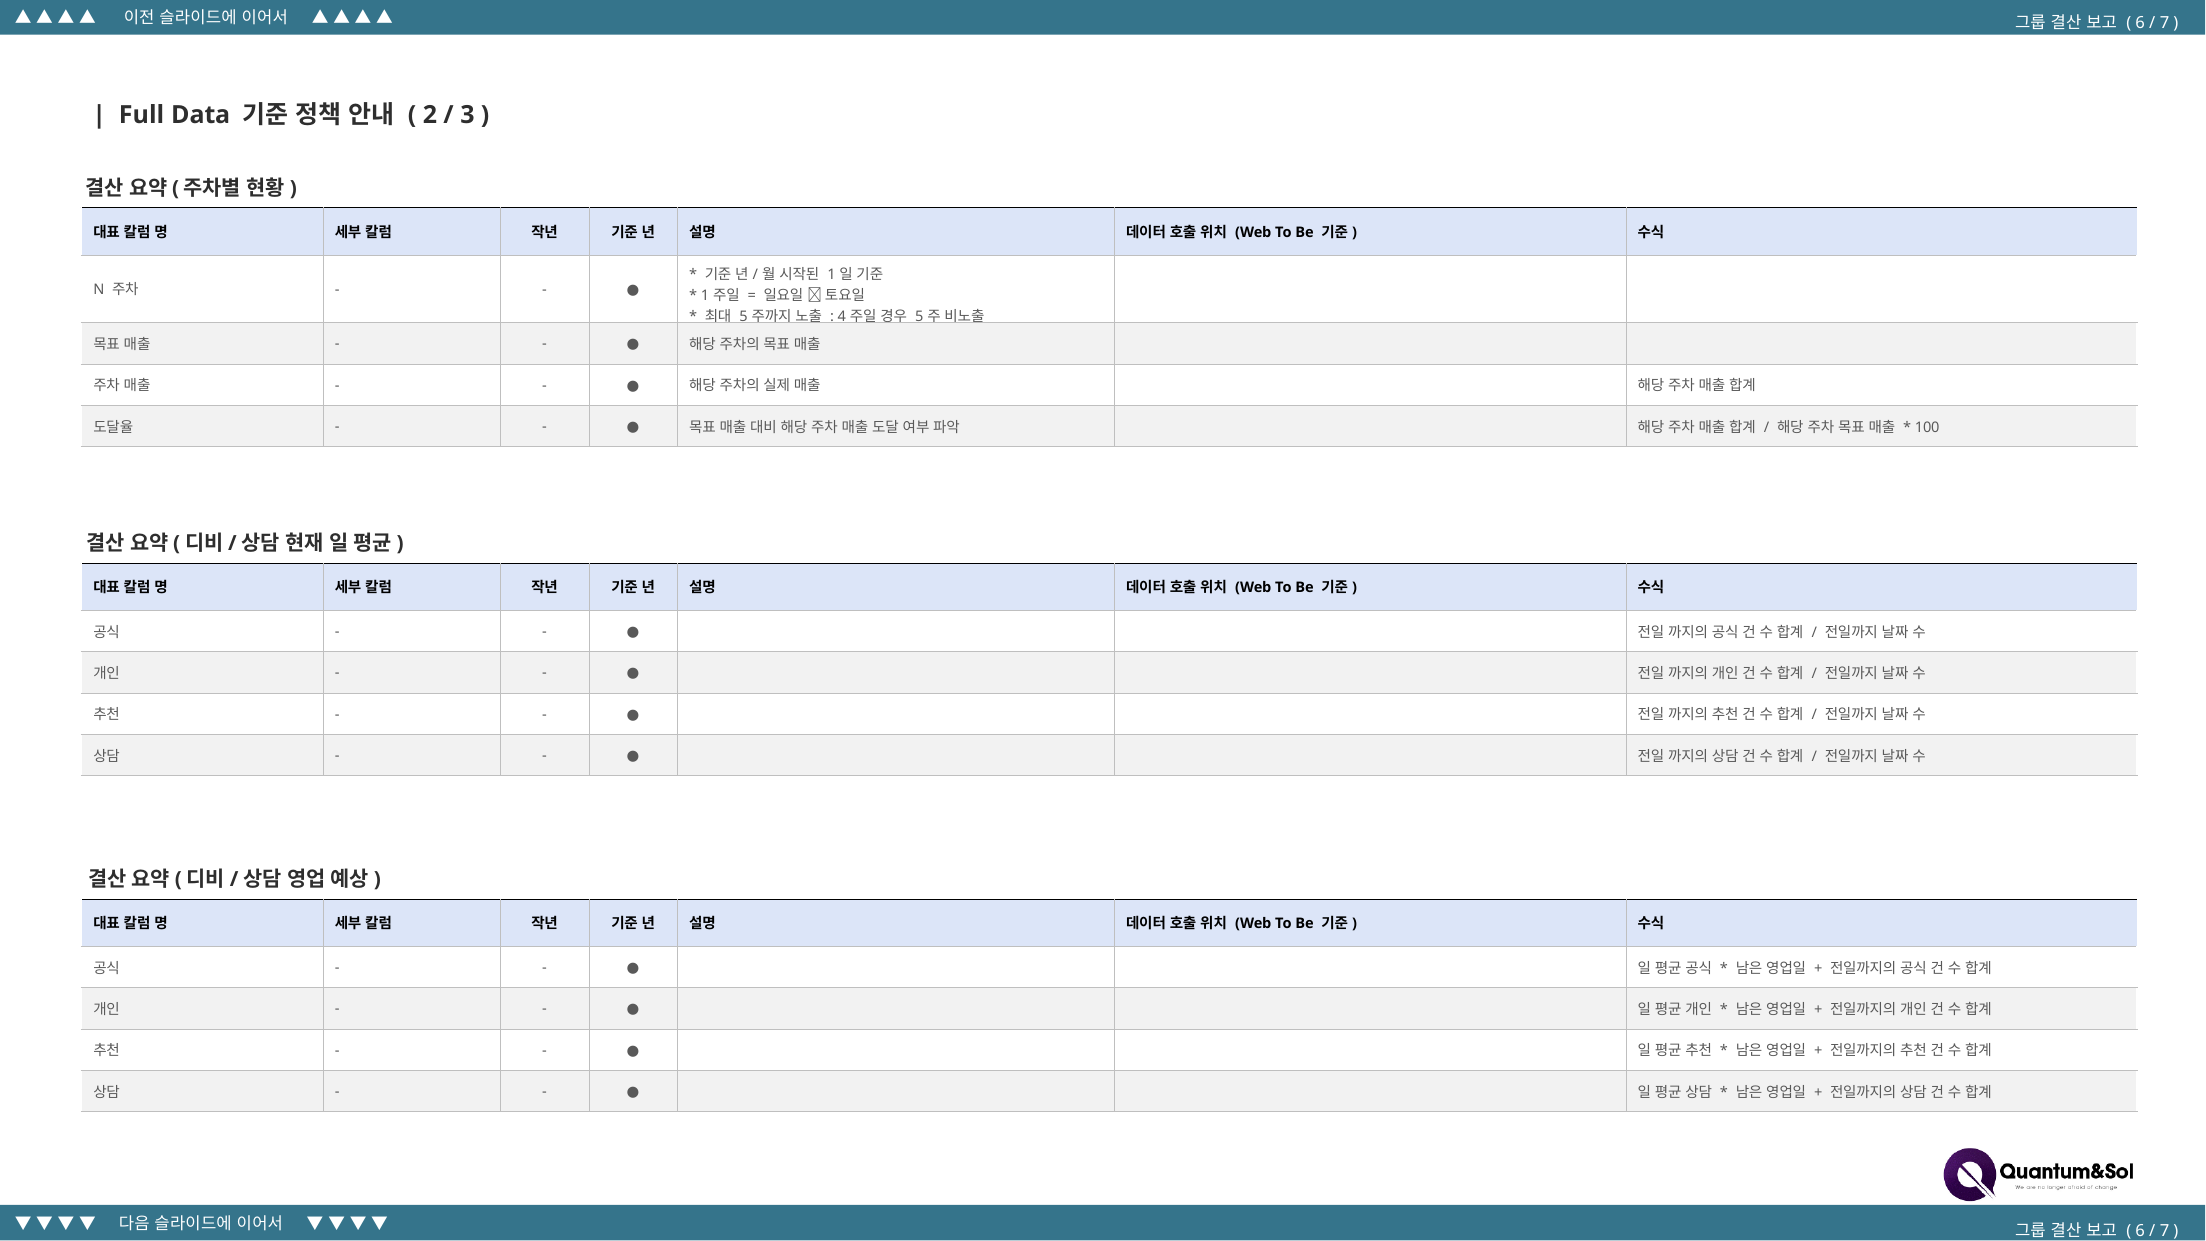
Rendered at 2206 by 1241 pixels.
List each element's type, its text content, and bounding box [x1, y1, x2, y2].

table_cell 해당 주차 매출 합계 / 해당 주차 목표 매출 * 100 [1627, 406, 2136, 446]
table_cell 일 평균 개인 * 남은 영업일 + 전일까지의 개인 건 수 합계 [1627, 988, 2136, 1029]
table_cell [678, 694, 1114, 734]
table_header 수식 [1627, 564, 2137, 610]
table_cell - [501, 256, 589, 322]
table_cell - [501, 611, 589, 651]
table_cell [1115, 323, 1626, 364]
table_cell ● [590, 652, 677, 693]
table_cell 도달율 [82, 406, 323, 446]
table_cell 전일 까지의 추천 건 수 합계 / 전일까지 날짜 수 [1627, 694, 2136, 734]
table_cell - [324, 323, 500, 364]
table_cell 개인 [82, 652, 323, 693]
table_cell - [324, 365, 500, 405]
text_box 결산 요약(디비/상담 현재 일 평균) [86, 509, 404, 562]
table_cell [678, 1071, 1114, 1111]
text_box ▼ ▼ ▼ ▼ 다음 슬라이드에 이어서 ▼ ▼ ▼ ▼ [0, 1204, 2206, 1241]
table_cell [1115, 406, 1626, 446]
table_cell ● [590, 256, 677, 322]
table_header 기준 년 [590, 208, 677, 255]
table_cell [678, 947, 1114, 987]
table_cell [1115, 611, 1626, 651]
table_header 작년 [501, 208, 589, 255]
table_cell ● [590, 611, 677, 651]
table_cell - [501, 947, 589, 987]
table_header 기준 년 [590, 900, 677, 946]
table_cell [678, 988, 1114, 1029]
table_cell ● [590, 365, 677, 405]
table_cell - [324, 947, 500, 987]
text_box ▲ ▲ ▲ ▲ 이전 슬라이드에 이어서 ▲ ▲ ▲ ▲ [0, 0, 2206, 35]
text_box 결산 요약(디비/상담 영업 예상) [88, 845, 381, 899]
table_cell - [324, 988, 500, 1029]
table_cell - [501, 406, 589, 446]
table_cell - [324, 1071, 500, 1111]
text_box | Full Data 기준 정책 안내 ( 2 / 3 ) [92, 76, 503, 137]
table_cell 상담 [82, 1071, 323, 1111]
table_cell - [501, 323, 589, 364]
table_cell 상담 [82, 735, 323, 775]
table_cell - [501, 365, 589, 405]
table_cell 전일 까지의 개인 건 수 합계 / 전일까지 날짜 수 [1627, 652, 2136, 693]
table_header 데이터 호출 위치 (Web To Be 기준) [1115, 900, 1626, 946]
table_cell - [501, 652, 589, 693]
table_header 수식 [1627, 900, 2137, 946]
table_cell 전일 까지의 상담 건 수 합계 / 전일까지 날짜 수 [1627, 735, 2136, 775]
table_cell [678, 735, 1114, 775]
table_header 세부 칼럼 [324, 900, 500, 946]
table_cell ● [590, 323, 677, 364]
table_cell N 주차 [82, 256, 323, 322]
table_cell - [501, 694, 589, 734]
table_cell 공식 [82, 947, 323, 987]
table_cell [1115, 365, 1626, 405]
picture [1941, 1146, 2137, 1202]
text_box 그룹 결산 보고 ( 6 / 7 ) [2014, 1209, 2179, 1240]
table_cell [1627, 323, 2136, 364]
table_cell 주차 매출 [82, 365, 323, 405]
table_cell [678, 611, 1114, 651]
table_header 기준 년 [590, 564, 677, 610]
table_cell 추천 [82, 1030, 323, 1070]
table_header 대표 칼럼 명 [82, 564, 323, 610]
table_cell 해당 주차의 목표 매출 [678, 323, 1114, 364]
table_cell - [324, 1030, 500, 1070]
table_cell - [501, 735, 589, 775]
table_cell - [501, 1030, 589, 1070]
table_cell [1115, 256, 1626, 322]
table_cell [1115, 1071, 1626, 1111]
table_cell 목표 매출 대비 해당 주차 매출 도달 여부 파악 [678, 406, 1114, 446]
table_header 설명 [678, 564, 1114, 610]
table_cell 목표 매출 [82, 323, 323, 364]
table_cell ● [590, 947, 677, 987]
table_cell - [324, 652, 500, 693]
text_box 그룹 결산 보고 ( 6 / 7 ) [2014, 1, 2179, 32]
table_cell ● [590, 1030, 677, 1070]
table_cell - [501, 1071, 589, 1111]
table_header 작년 [501, 564, 589, 610]
table_header 대표 칼럼 명 [82, 208, 323, 255]
table_cell [678, 652, 1114, 693]
table_cell 추천 [82, 694, 323, 734]
table_header 설명 [678, 900, 1114, 946]
table_cell 해당 주차 매출 합계 [1627, 365, 2136, 405]
table_cell [1115, 735, 1626, 775]
table_cell [1115, 988, 1626, 1029]
table_header 수식 [1627, 208, 2137, 255]
table_cell [1115, 1030, 1626, 1070]
table_header 데이터 호출 위치 (Web To Be 기준) [1115, 208, 1626, 255]
table_cell - [324, 694, 500, 734]
table_header 작년 [501, 900, 589, 946]
table_cell [1115, 652, 1626, 693]
table_cell 일 평균 공식 * 남은 영업일 + 전일까지의 공식 건 수 합계 [1627, 947, 2136, 987]
table_cell - [324, 406, 500, 446]
table_cell ● [590, 406, 677, 446]
table_cell - [324, 735, 500, 775]
table_header 세부 칼럼 [324, 208, 500, 255]
table_header 데이터 호출 위치 (Web To Be 기준) [1115, 564, 1626, 610]
table_cell ● [590, 694, 677, 734]
table_cell 일 평균 상담 * 남은 영업일 + 전일까지의 상담 건 수 합계 [1627, 1071, 2136, 1111]
text_box 결산 요약(주차별 현황) [85, 154, 297, 207]
table_cell ● [590, 988, 677, 1029]
table_cell - [501, 988, 589, 1029]
table_cell 해당 주차의 실제 매출 [678, 365, 1114, 405]
table_cell - [324, 611, 500, 651]
table_cell * 기준 년/월 시작된 1일 기준 * 1주일 = 일요일  토요일 * 최대 5주까지 노출 : 4주일 경우 5주 비노출 [678, 256, 1114, 322]
table_cell 전일 까지의 공식 건 수 합계 / 전일까지 날짜 수 [1627, 611, 2136, 651]
table_cell [1627, 256, 2136, 322]
table_cell [678, 1030, 1114, 1070]
table_cell 일 평균 추천 * 남은 영업일 + 전일까지의 추천 건 수 합계 [1627, 1030, 2136, 1070]
table_cell [1115, 694, 1626, 734]
table_cell 공식 [82, 611, 323, 651]
table_header 설명 [678, 208, 1114, 255]
table_header 대표 칼럼 명 [82, 900, 323, 946]
table_cell [1115, 947, 1626, 987]
table_cell ● [590, 735, 677, 775]
table_header 세부 칼럼 [324, 564, 500, 610]
table_cell 개인 [82, 988, 323, 1029]
table_cell ● [590, 1071, 677, 1111]
table_cell - [324, 256, 500, 322]
